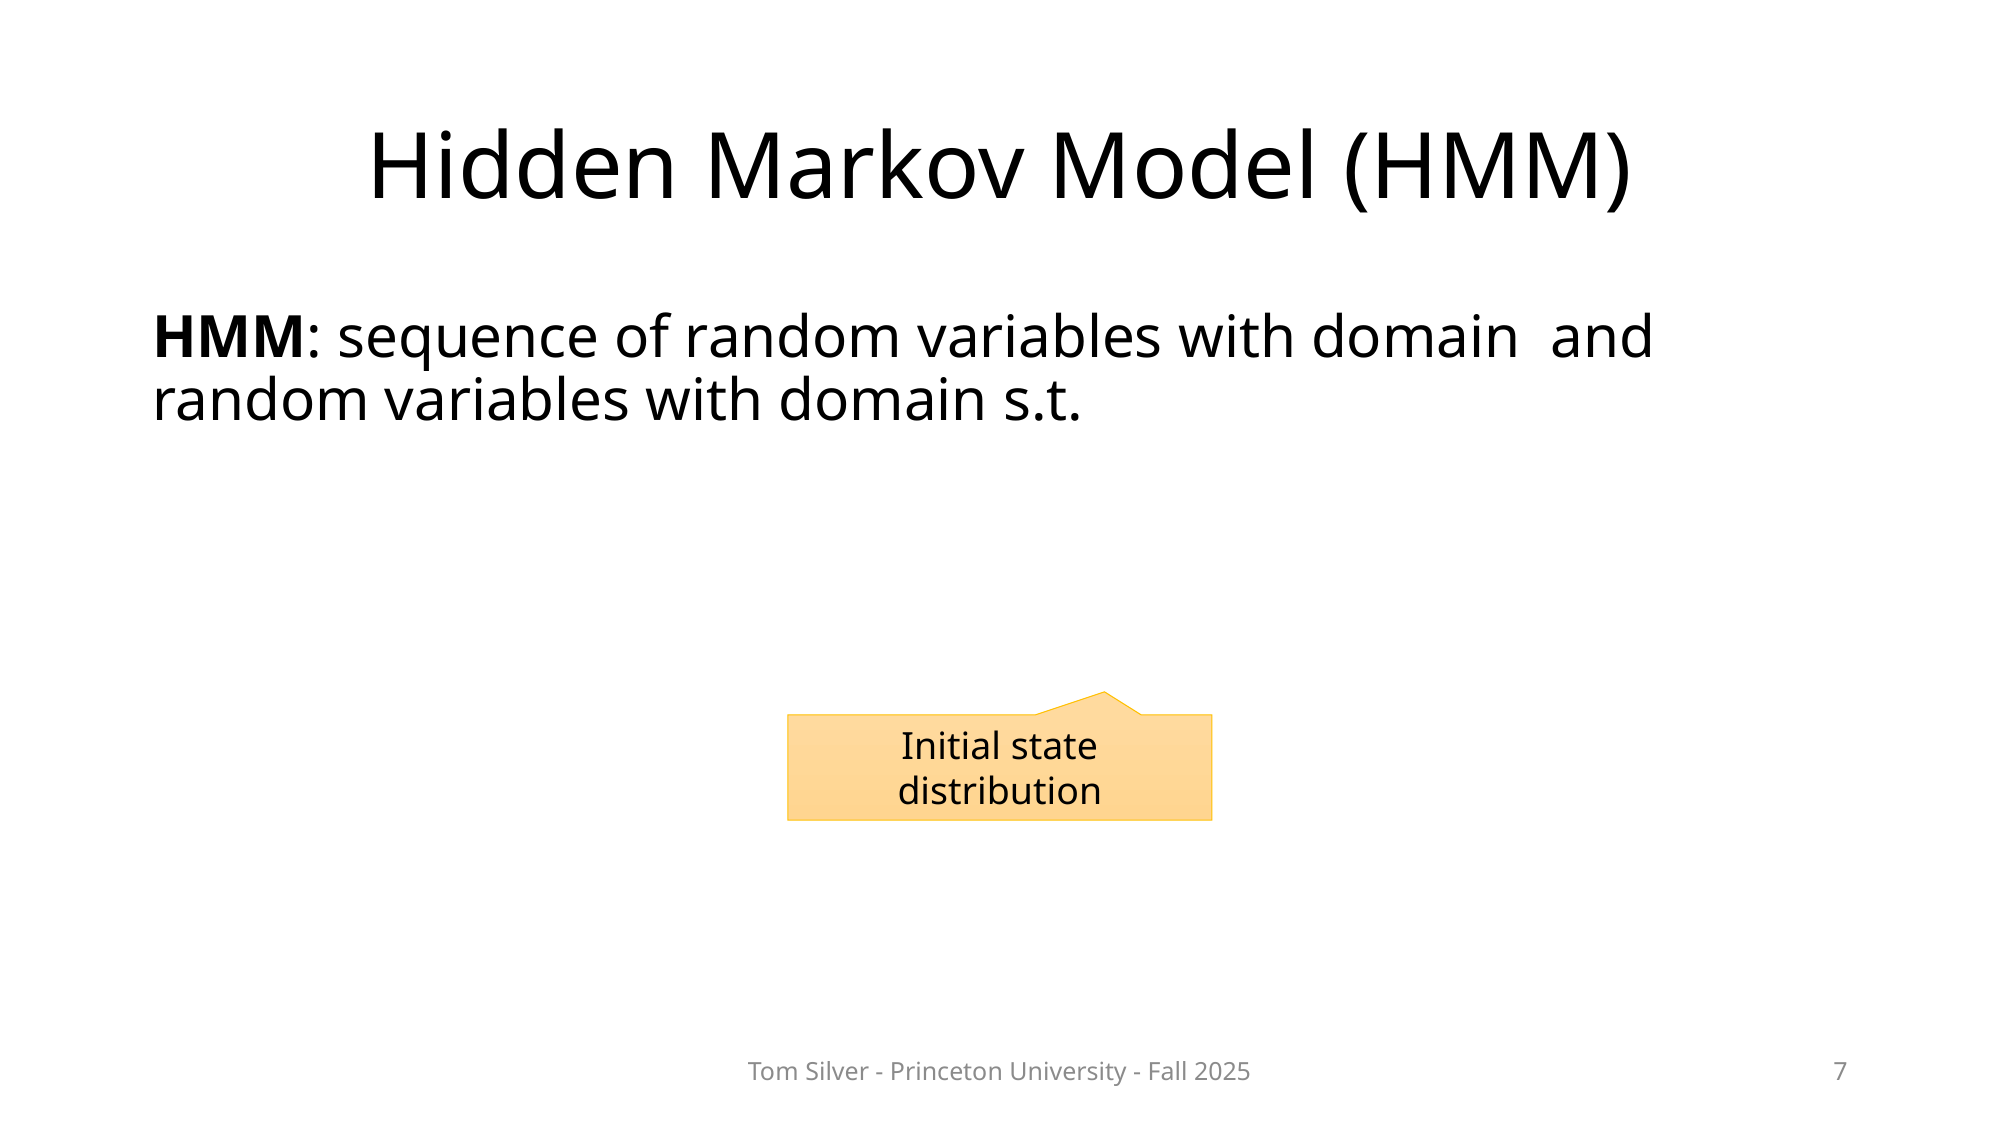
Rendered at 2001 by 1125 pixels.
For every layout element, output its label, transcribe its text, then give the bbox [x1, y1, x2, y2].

slide_number 7 [1412, 1042, 1863, 1103]
title Hidden Markov Model (HMM) [137, 59, 1863, 278]
footer Tom Silver - Princeton University - Fall 2025 [662, 1042, 1338, 1103]
text_box Initial state distribution [787, 691, 1213, 821]
